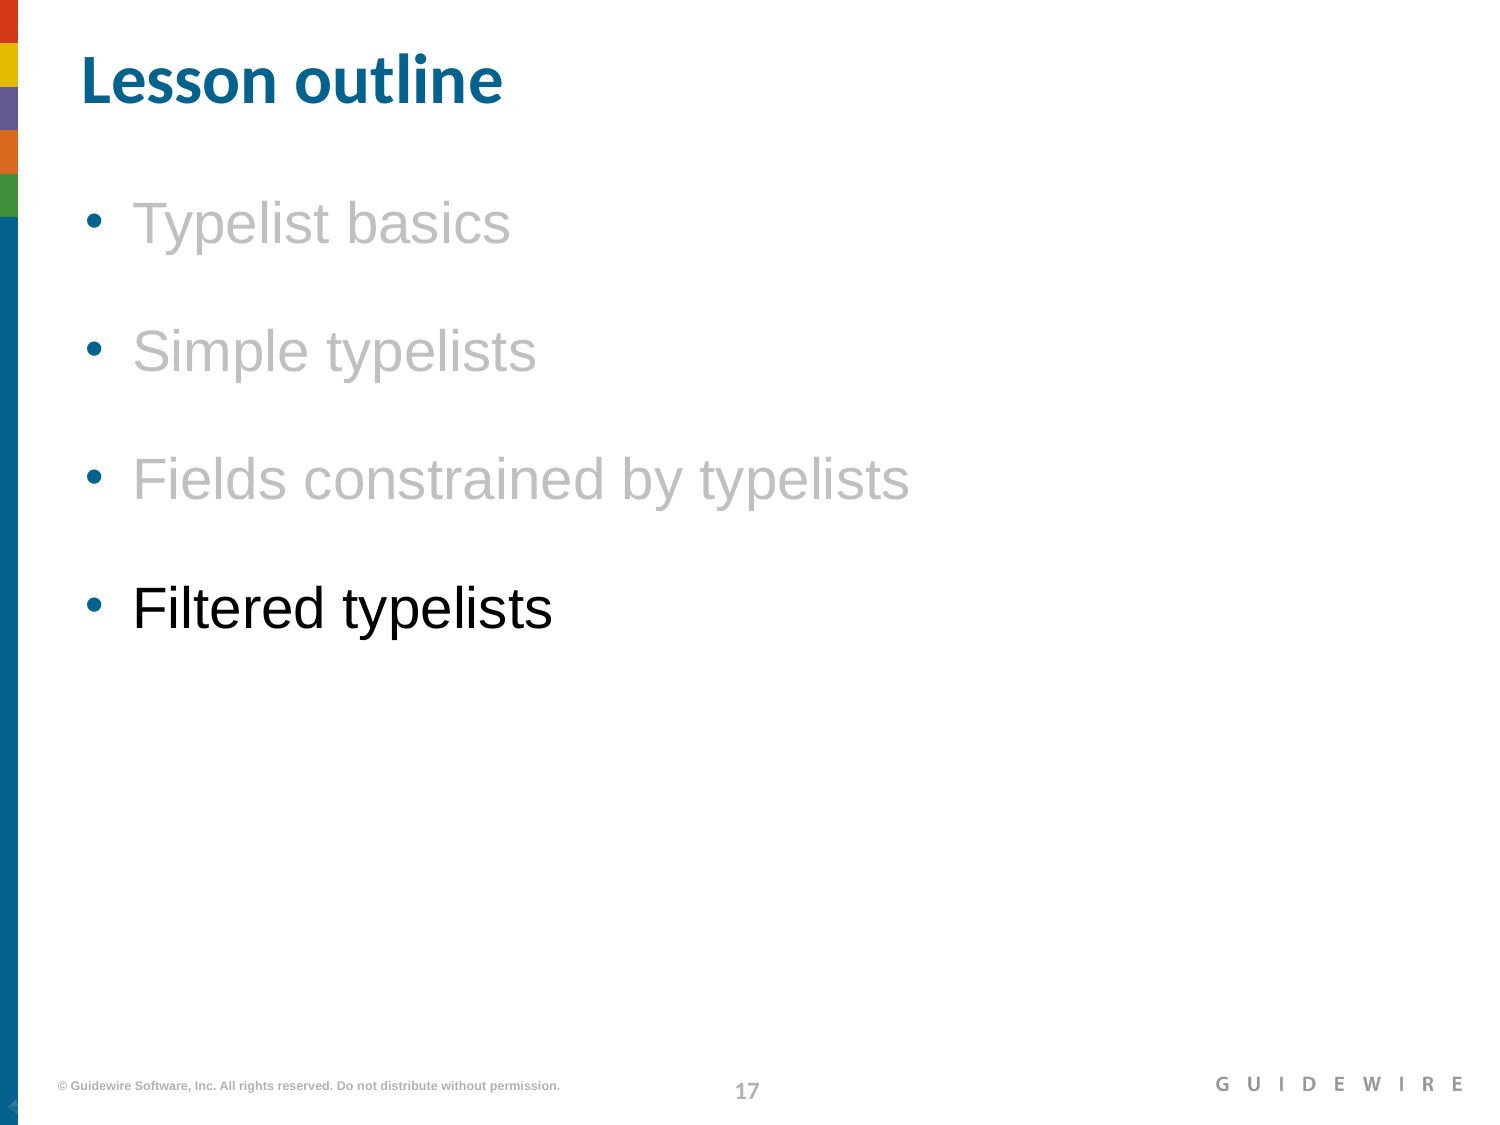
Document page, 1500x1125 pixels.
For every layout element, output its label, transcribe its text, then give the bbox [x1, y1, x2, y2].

title Lesson outline [81, 19, 1446, 142]
picture [10, 1101, 18, 1111]
picture [1215, 1073, 1480, 1096]
picture [0, 0, 18, 216]
list Typelist basics Simple typelists Fields constrained by typelists Filtered typelists [85, 149, 1450, 1050]
